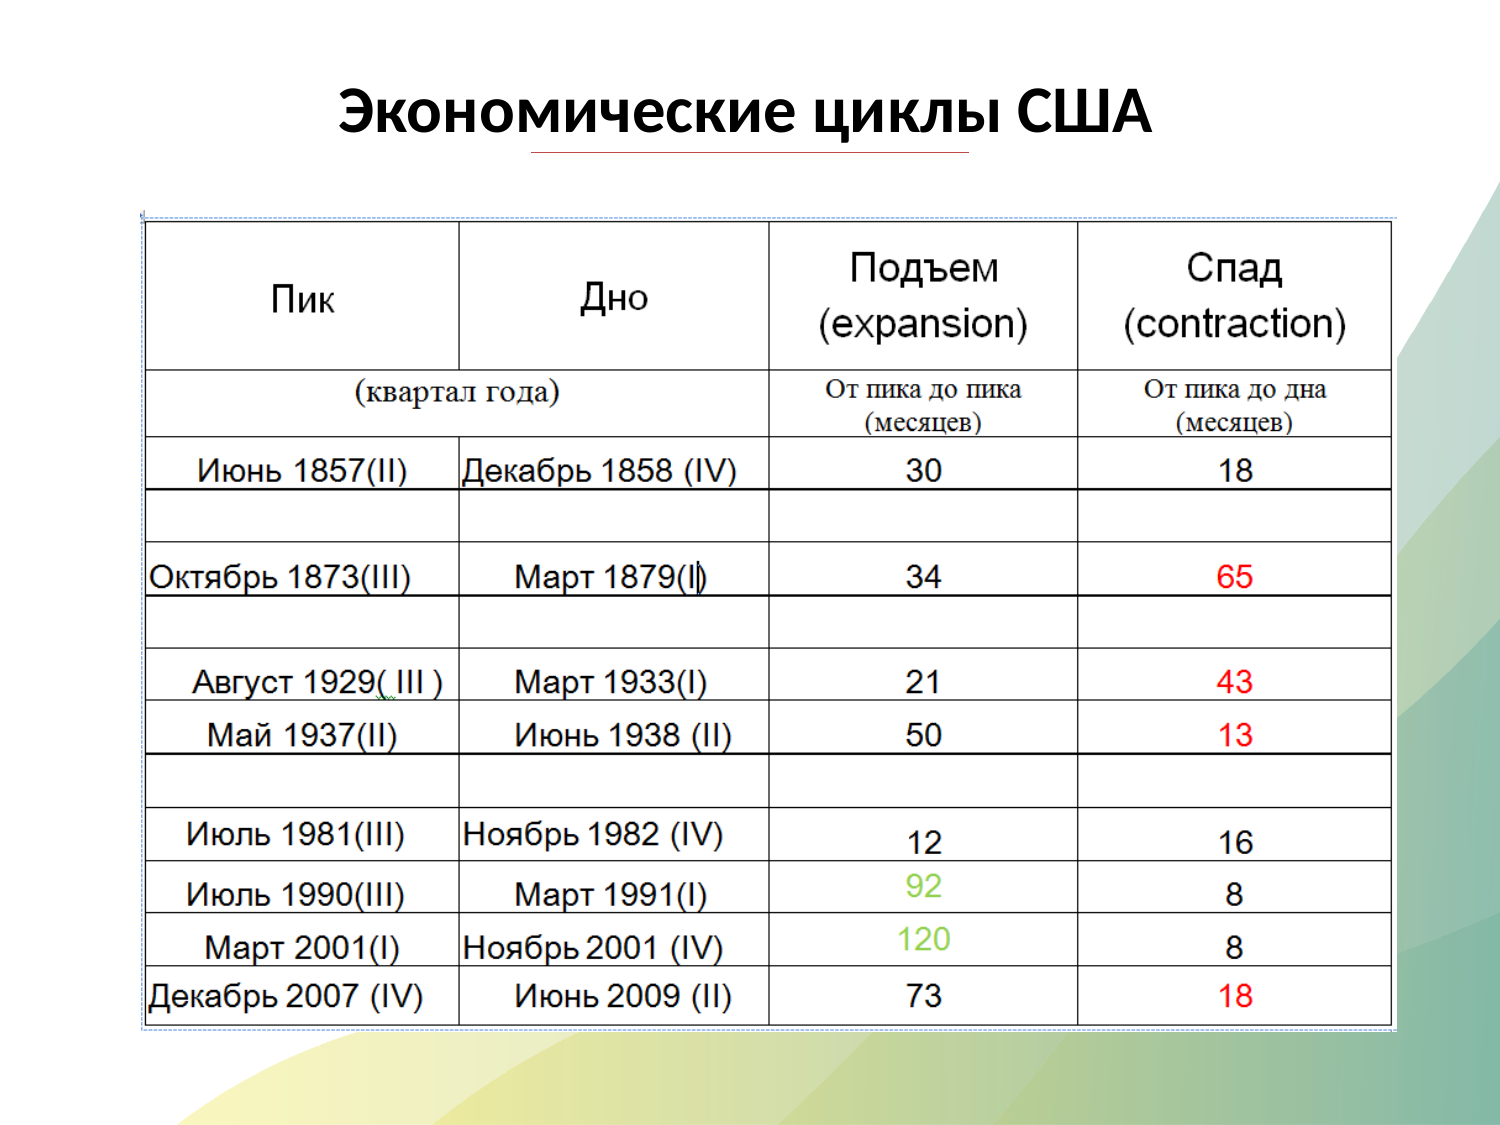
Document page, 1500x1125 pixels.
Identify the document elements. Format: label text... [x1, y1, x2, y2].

list Экономические циклы США [93, 58, 1399, 159]
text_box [0, 0, 1500, 1125]
picture [140, 210, 1397, 1032]
